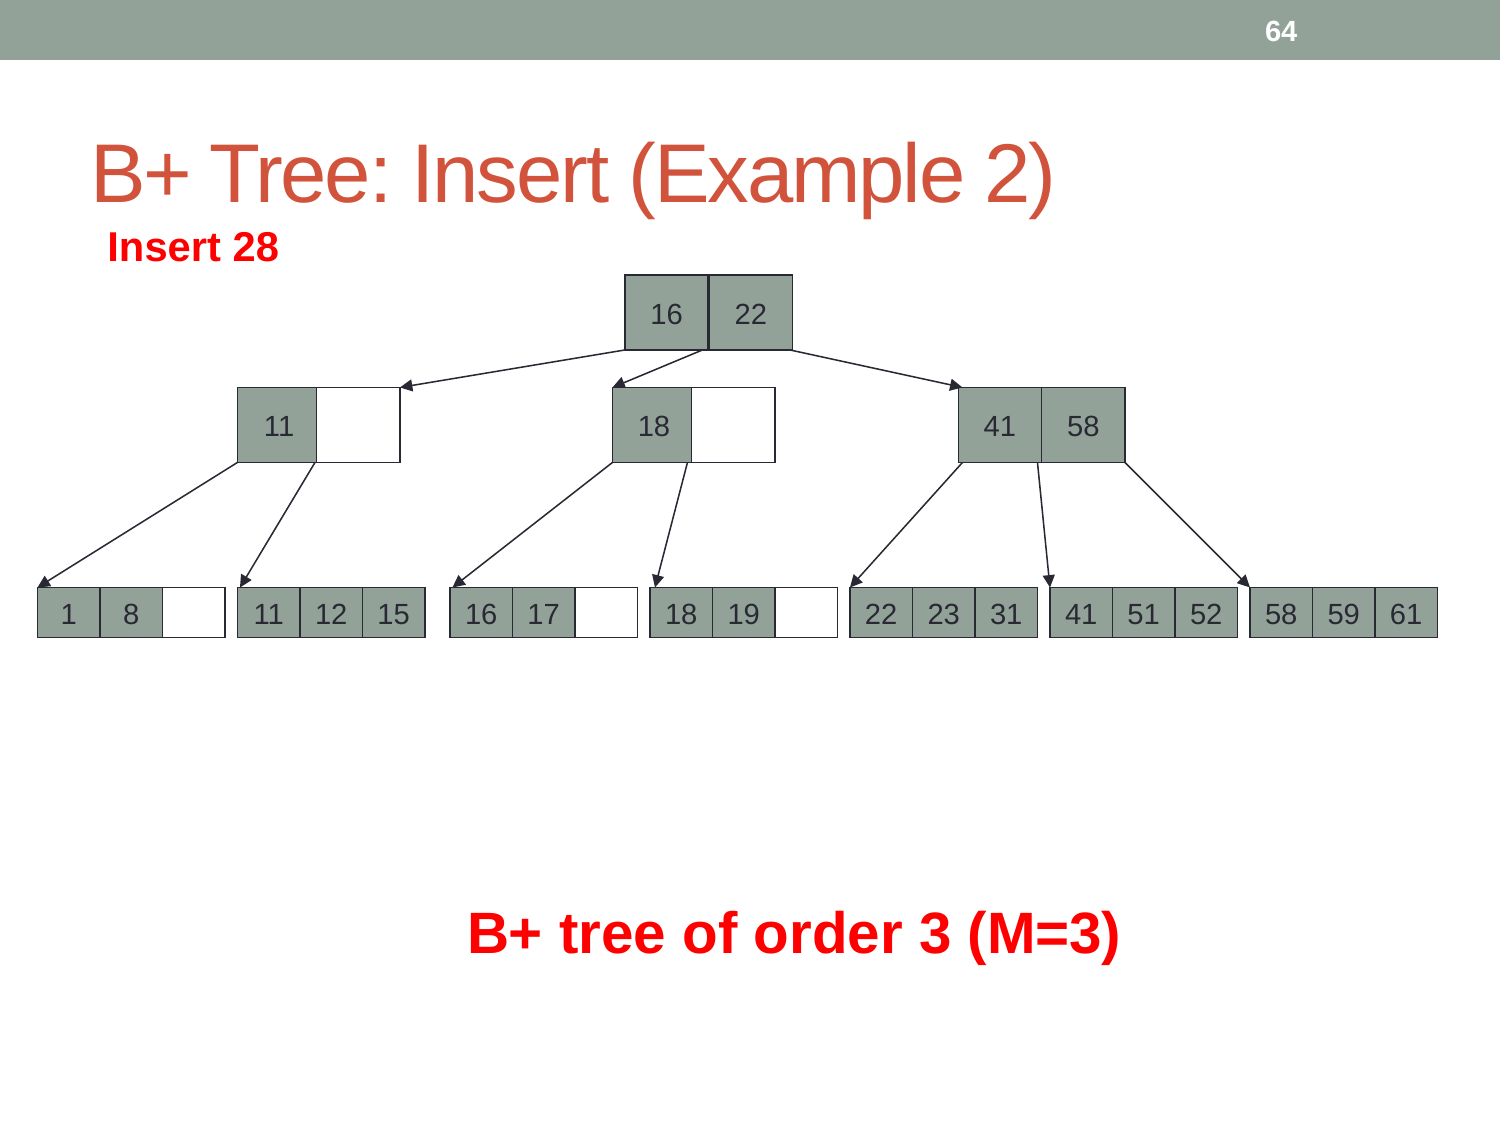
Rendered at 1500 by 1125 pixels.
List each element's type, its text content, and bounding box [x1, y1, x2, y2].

text_box [1131, 468, 1250, 587]
text_box [652, 471, 686, 584]
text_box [37, 587, 226, 638]
text_box [240, 471, 310, 584]
title B+ Tree: Insert (Example 2) [75, 87, 1425, 250]
text_box [850, 468, 958, 585]
text_box [454, 465, 610, 584]
text_box [39, 464, 234, 585]
text_box [789, 349, 960, 391]
text_box [403, 349, 625, 392]
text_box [449, 587, 638, 638]
text_box [1038, 471, 1055, 586]
text_box B+ tree of order 3 (M=3) [452, 887, 1138, 973]
text_box Insert 28 [92, 212, 295, 278]
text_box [849, 587, 1038, 638]
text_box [1049, 587, 1238, 638]
text_box 16 [624, 274, 709, 350]
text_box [612, 387, 776, 463]
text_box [958, 387, 1126, 463]
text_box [1249, 587, 1438, 638]
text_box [649, 587, 838, 638]
text_box 22 [709, 274, 793, 350]
text_box [614, 349, 703, 385]
slide_number 64 [1250, 3, 1425, 57]
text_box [237, 587, 426, 638]
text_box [237, 387, 401, 463]
